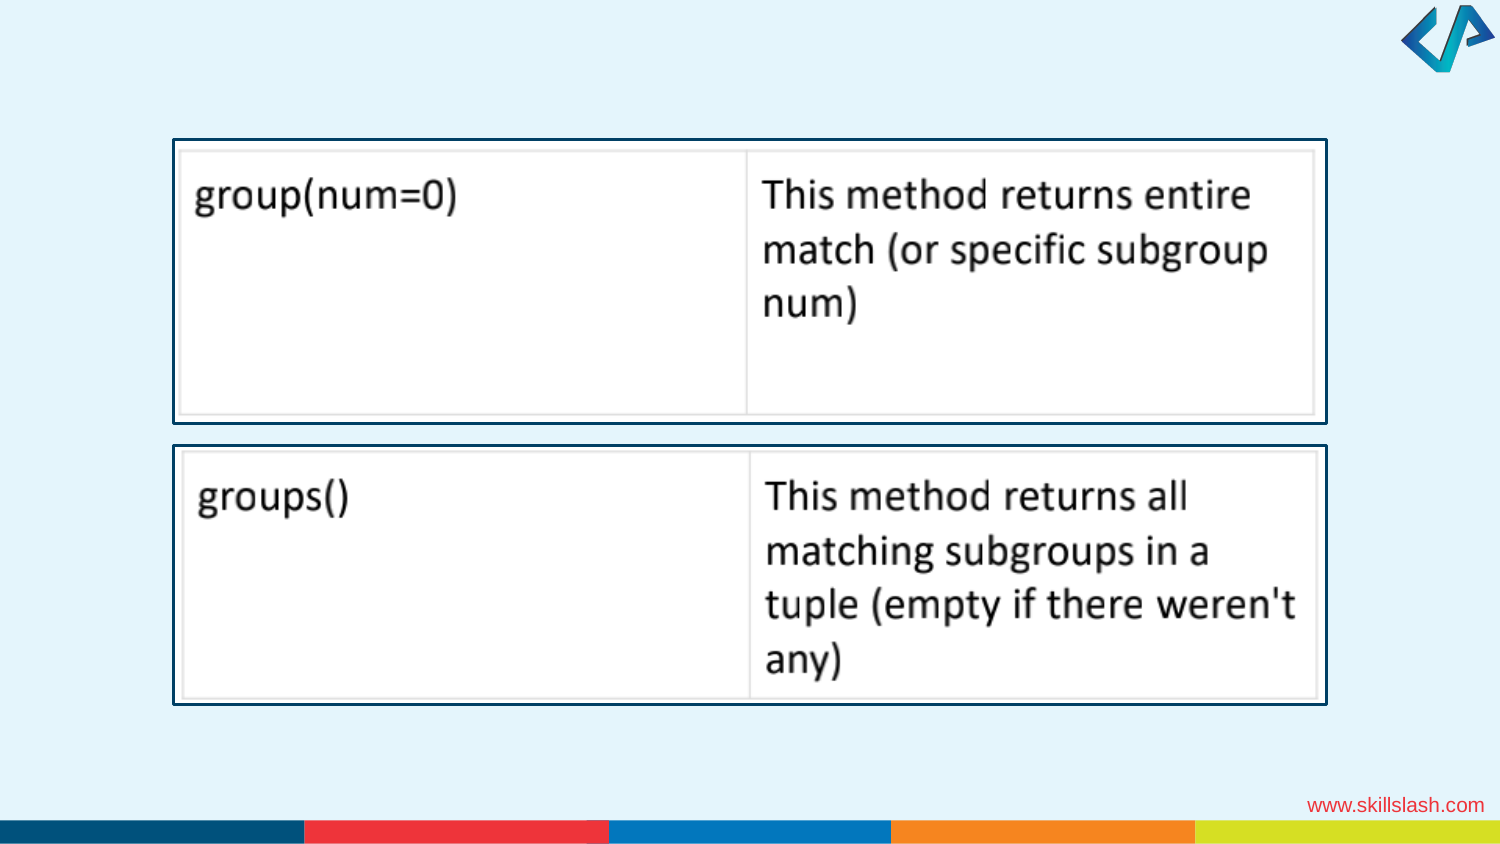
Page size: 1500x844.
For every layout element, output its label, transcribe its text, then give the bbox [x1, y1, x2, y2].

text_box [0, 820, 1500, 844]
picture [174, 140, 1326, 423]
text_box www.skillslash.com [1018, 776, 1500, 819]
picture [174, 446, 1326, 704]
picture [1397, 0, 1500, 77]
